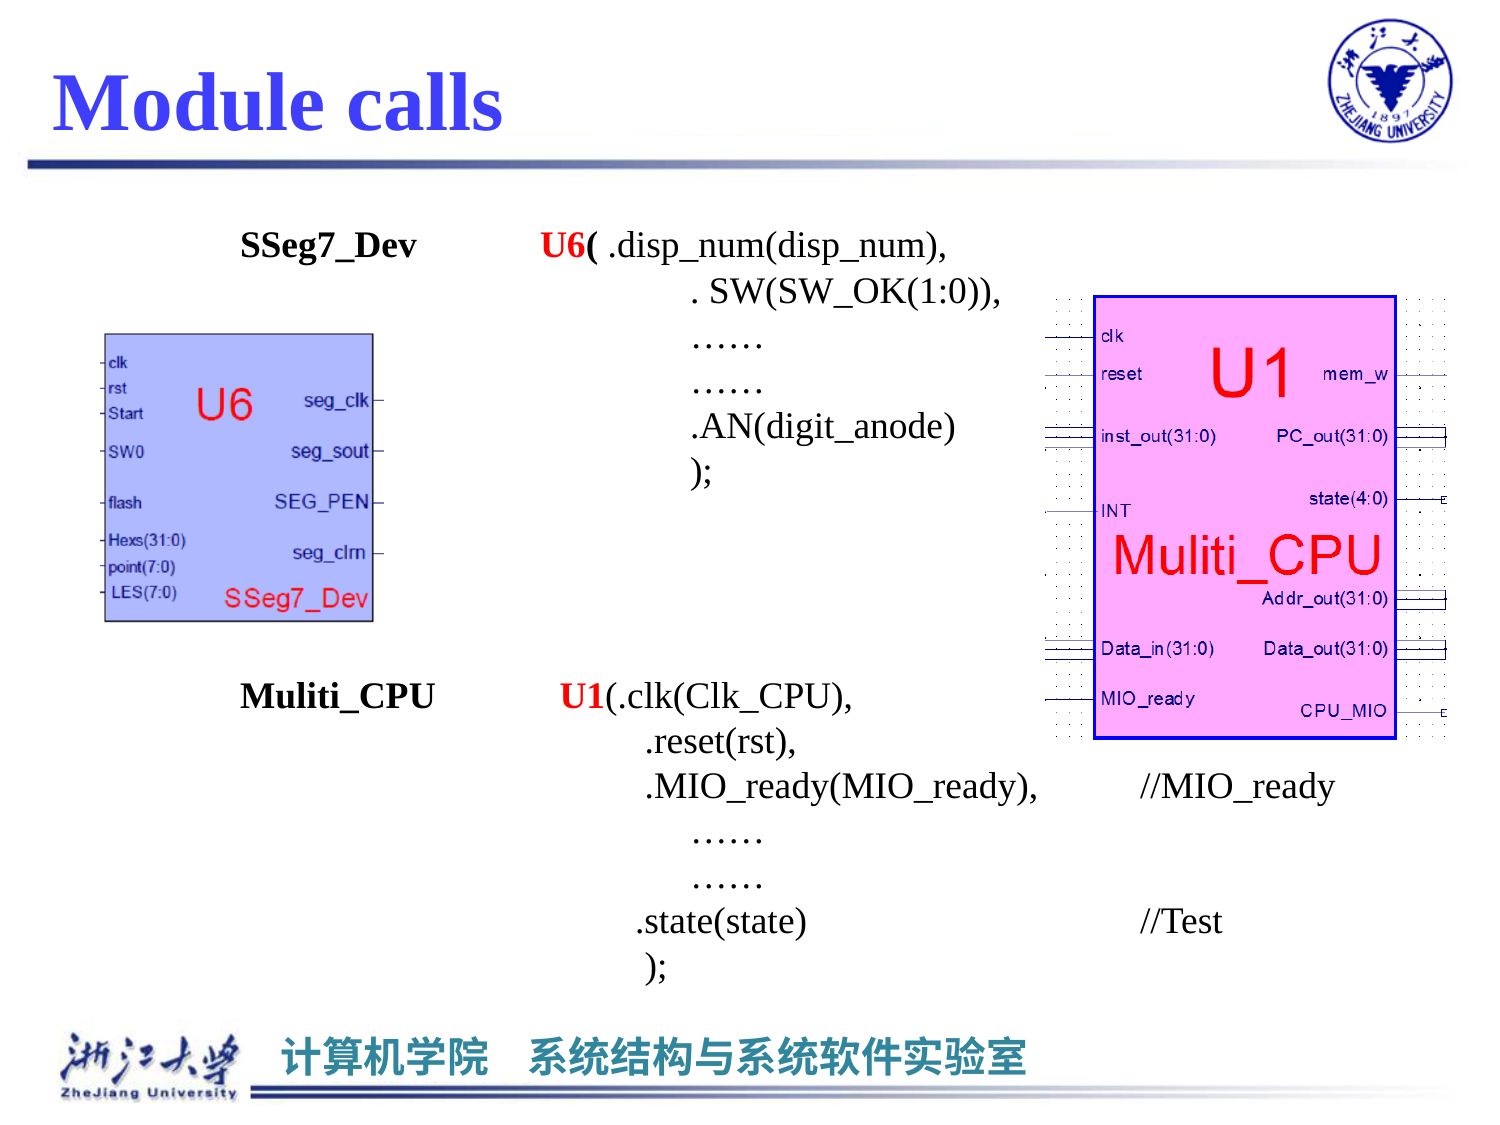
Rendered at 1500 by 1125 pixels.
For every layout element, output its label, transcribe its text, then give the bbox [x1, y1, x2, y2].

picture [7, 0, 1493, 1125]
title Module calls [37, 19, 1329, 176]
list SSeg7_Dev U6( .disp_num(disp_num), . SW(SW_OK(1:0)), …… …… .AN(digit_anode) ); Muliti_CPU U1(.clk(Clk_CPU), .reset(rst), .MIO_ready(MIO_ready), //MIO_ready …… …… .state(state) //Test ); [75, 208, 1425, 1024]
